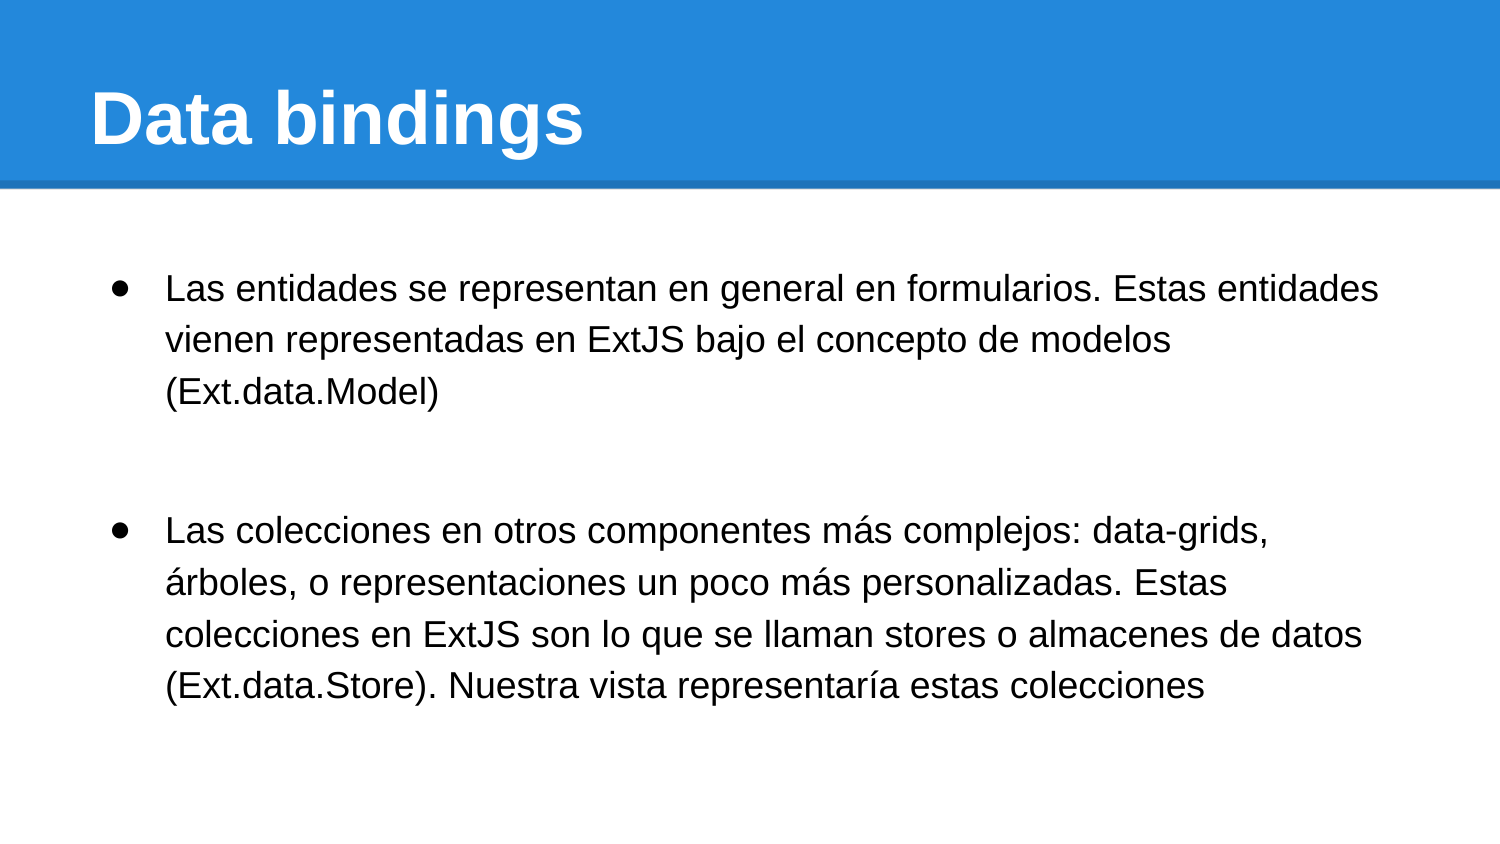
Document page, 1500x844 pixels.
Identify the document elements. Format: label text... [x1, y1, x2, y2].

title Data bindings [75, 33, 1425, 175]
list Las entidades se representan en general en formularios. Estas entidades vienen representadas en ExtJS bajo el concepto de modelos (Ext.data.Model) Las colecciones en otros componentes más complejos: data-grids, árboles, o representaciones un poco más personalizadas. Estas colecciones en ExtJS son lo que se llaman stores o almacenes de datos (Ext.data.Store). Nuestra vista representaría estas colecciones [75, 196, 1425, 808]
